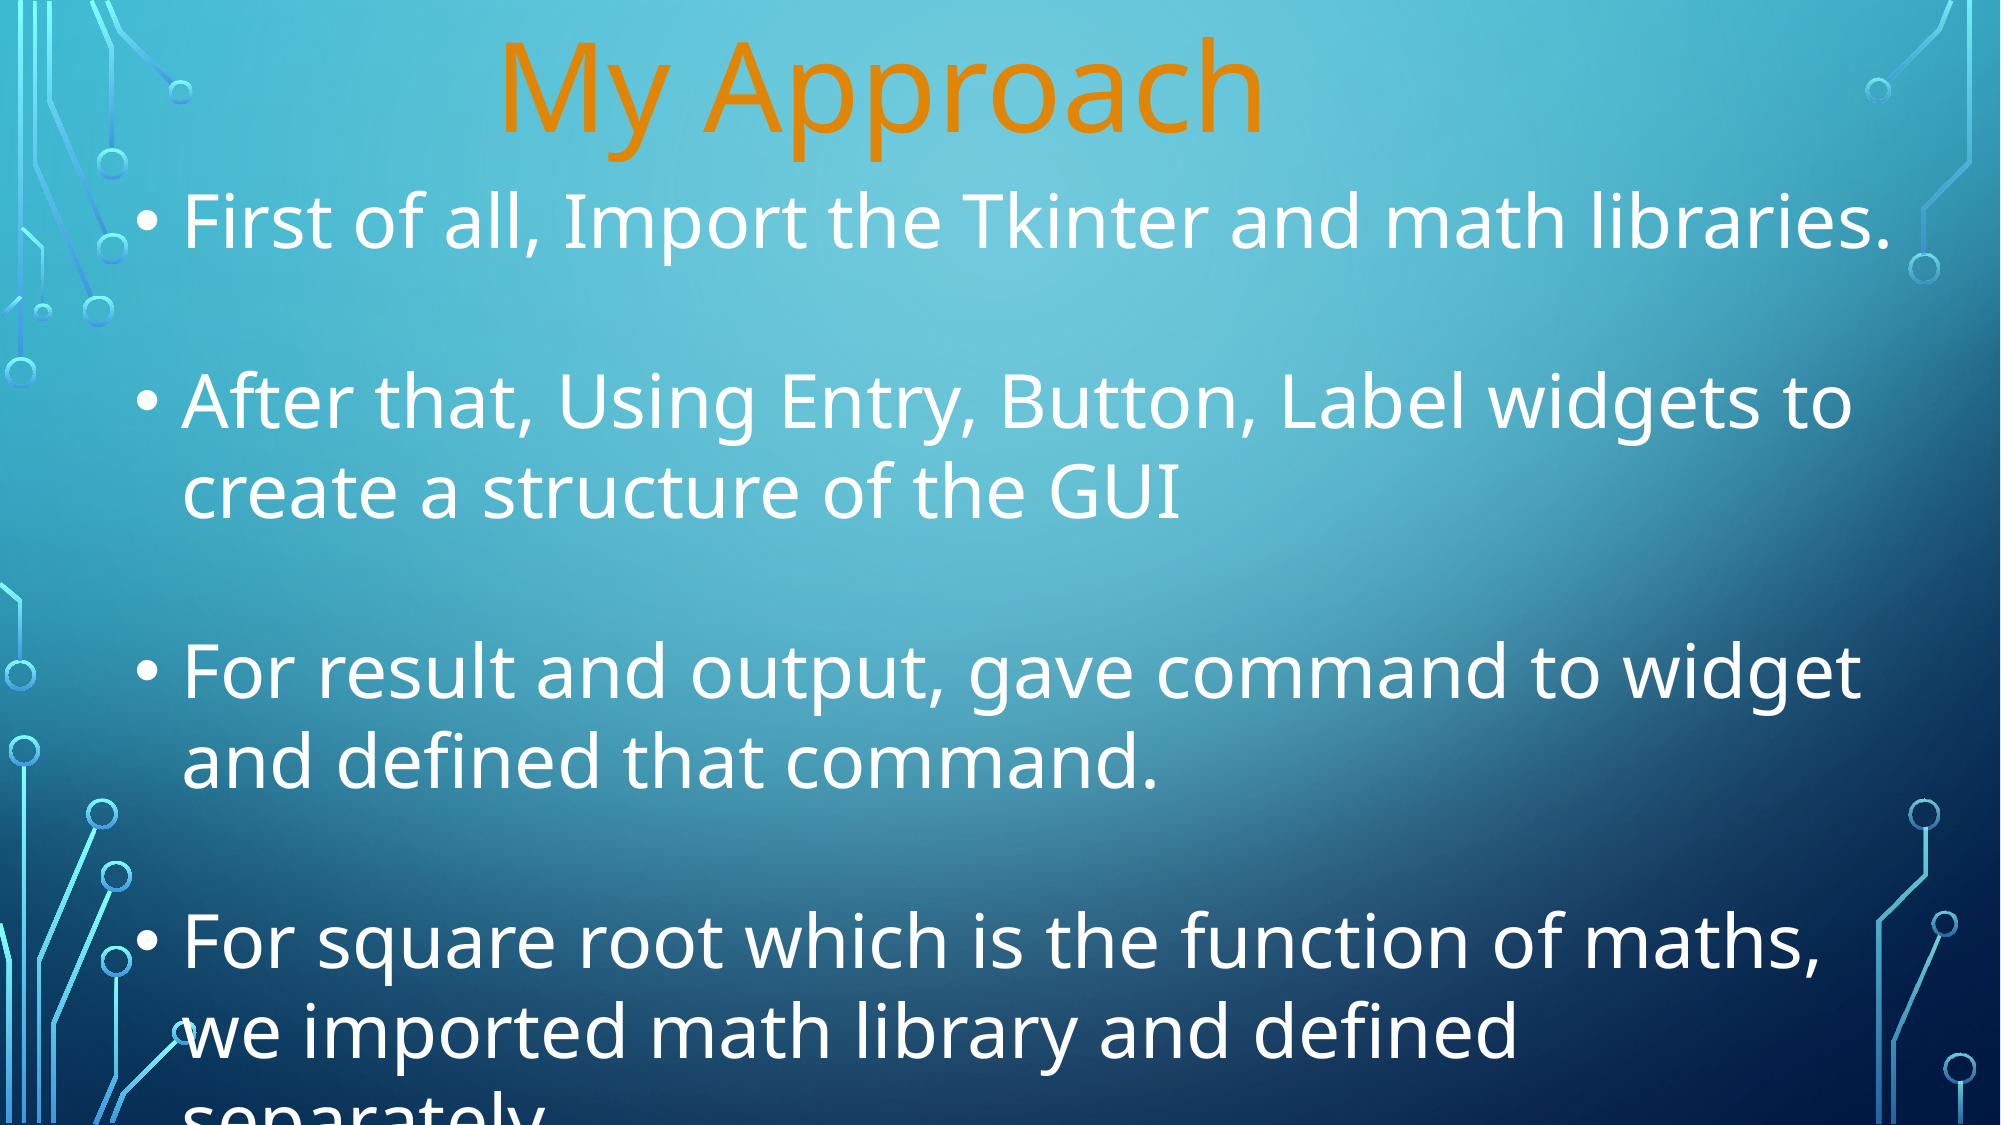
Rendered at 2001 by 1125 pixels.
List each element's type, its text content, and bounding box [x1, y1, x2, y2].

text_box My Approach [479, 0, 1866, 165]
text_box First of all, Import the Tkinter and math libraries. After that, Using Entry, Button, Label widgets to create a structure of the GUI For result and output, gave command to widget and defined that command. For square root which is the function of maths, we imported math library and defined separately. Than packed the widgets in grid Tkinter's mainloop() function will be used to run the application and handle events. [119, 166, 1922, 1125]
